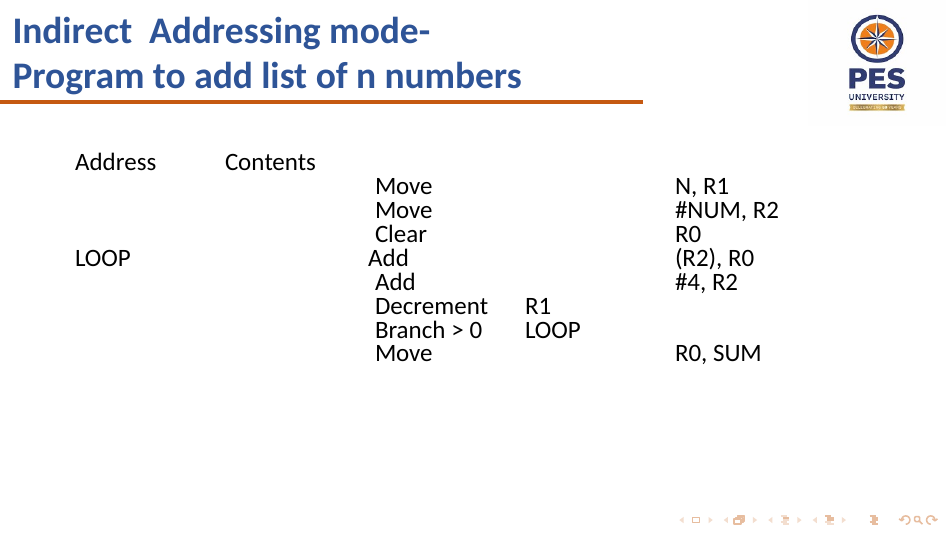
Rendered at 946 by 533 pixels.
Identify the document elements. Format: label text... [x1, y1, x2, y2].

title Indirect Addressing mode- Program to add list of n numbers [10, 4, 877, 97]
text_box Address Contents Move N, R1 Move #NUM, R2 Clear R0 LOOP Add (R2), R0 Add #4, R2 Decrement R1 Branch > 0 LOOP Move R0, SUM [0, 127, 889, 367]
picture [808, 0, 946, 126]
